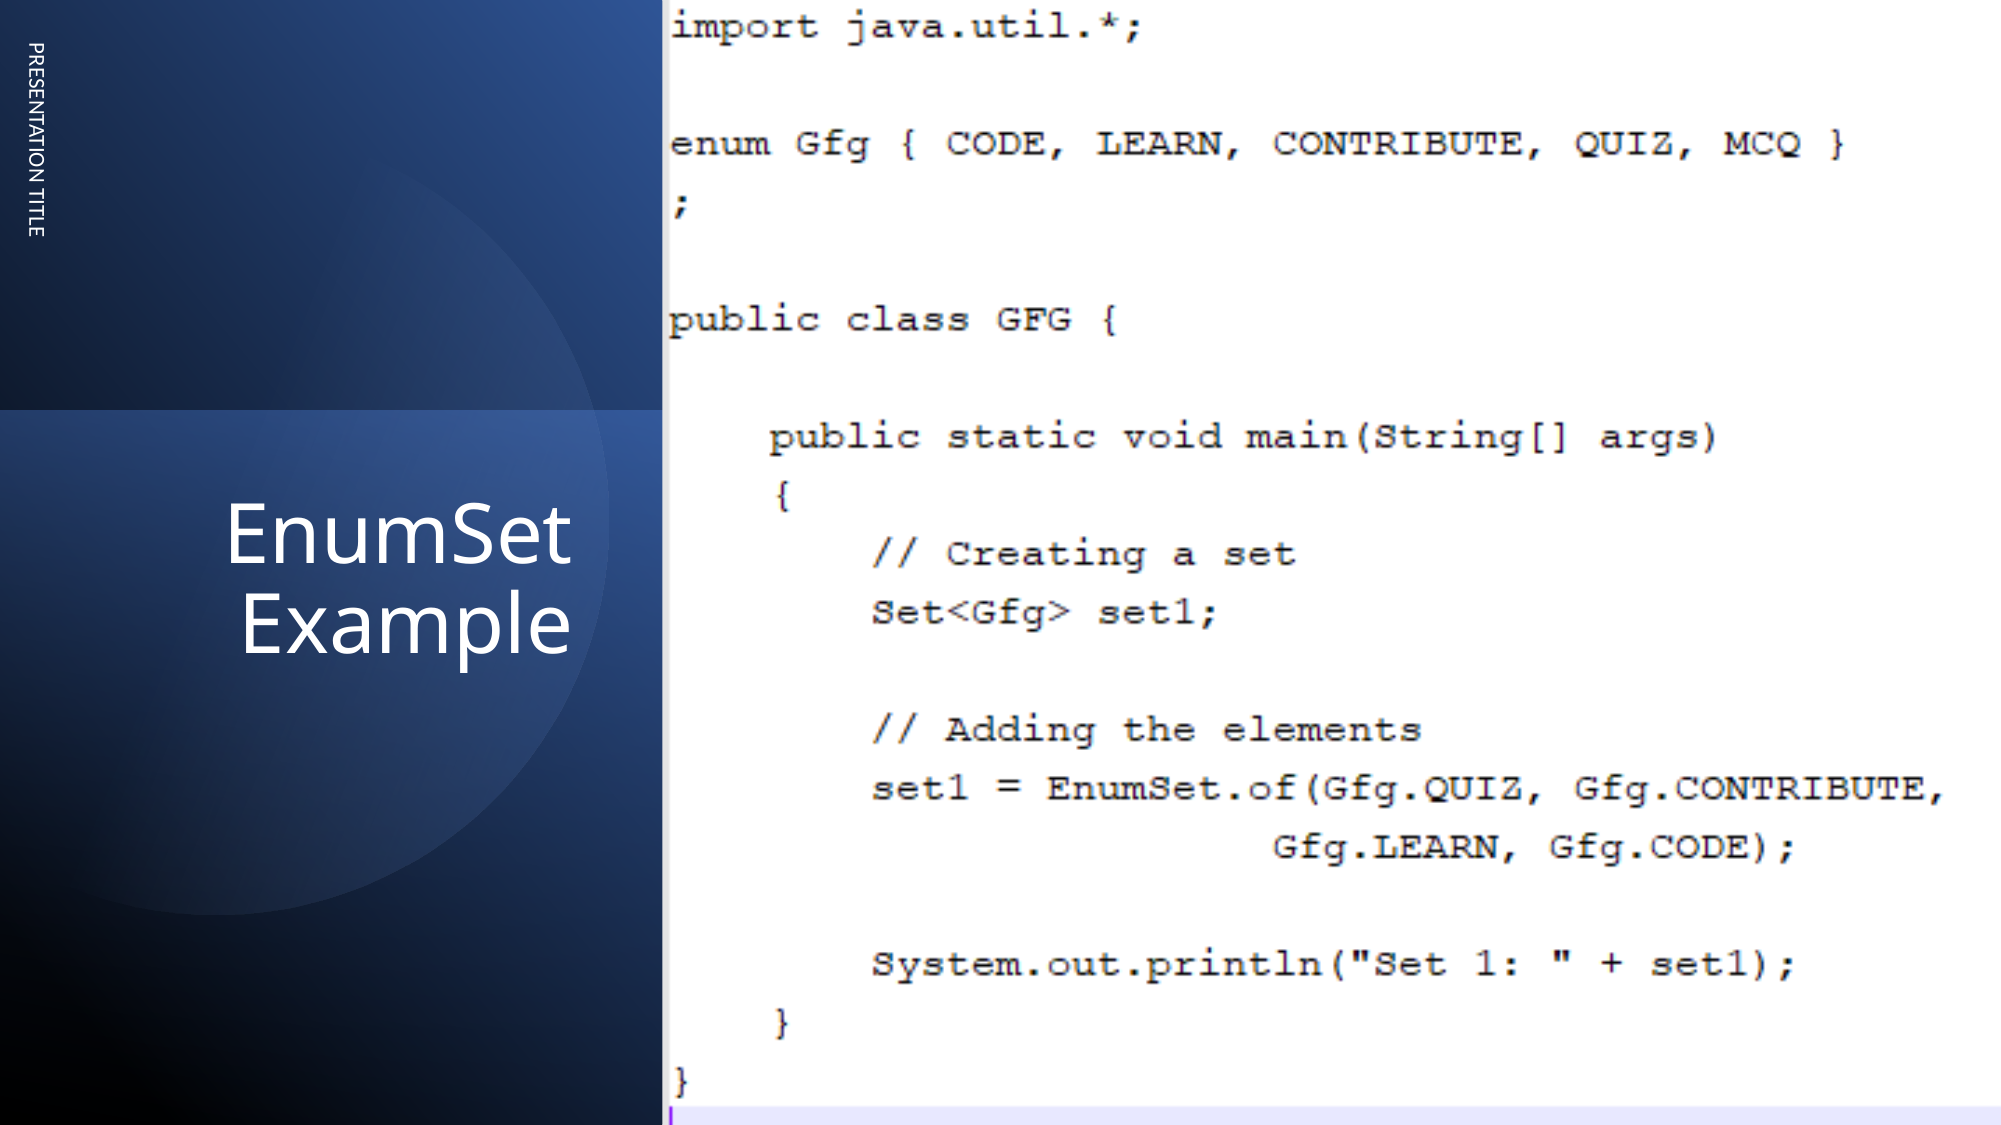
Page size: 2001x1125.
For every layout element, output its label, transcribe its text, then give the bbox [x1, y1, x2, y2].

title EnumSet Example [87, 484, 589, 1064]
text_box [0, 0, 662, 409]
text_box [0, 409, 662, 1125]
text_box [0, 124, 610, 895]
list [662, 0, 2000, 1125]
footer PRESENTATION TITLE [2, 27, 76, 703]
